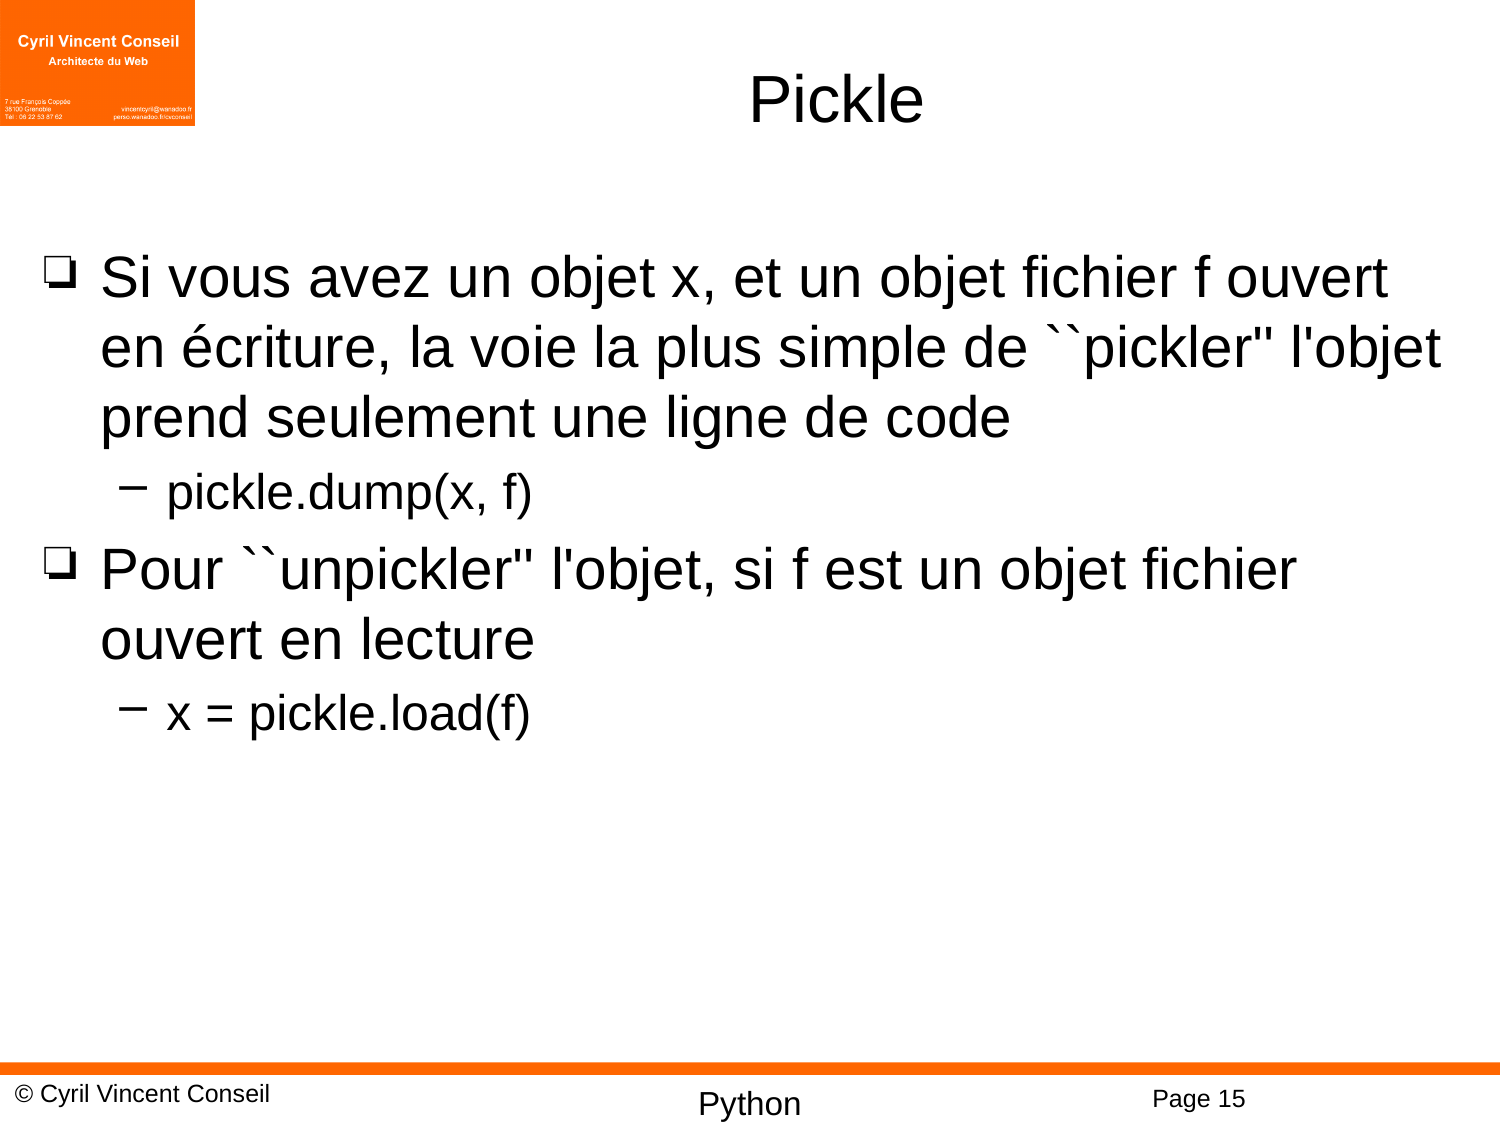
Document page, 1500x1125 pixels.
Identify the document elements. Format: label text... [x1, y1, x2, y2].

picture [0, 0, 195, 126]
list Si vous avez un objet x, et un objet fichier f ouvert en écriture, la voie la plus simple de ``pickler'' l'objet prend seulement une ligne de code pickle.dump(x, f) Pour ``unpickler'' l'objet, si f est un objet fichier ouvert en lecture x = pickle.load(f) [29, 231, 1468, 1059]
title Pickle [194, 2, 1480, 190]
